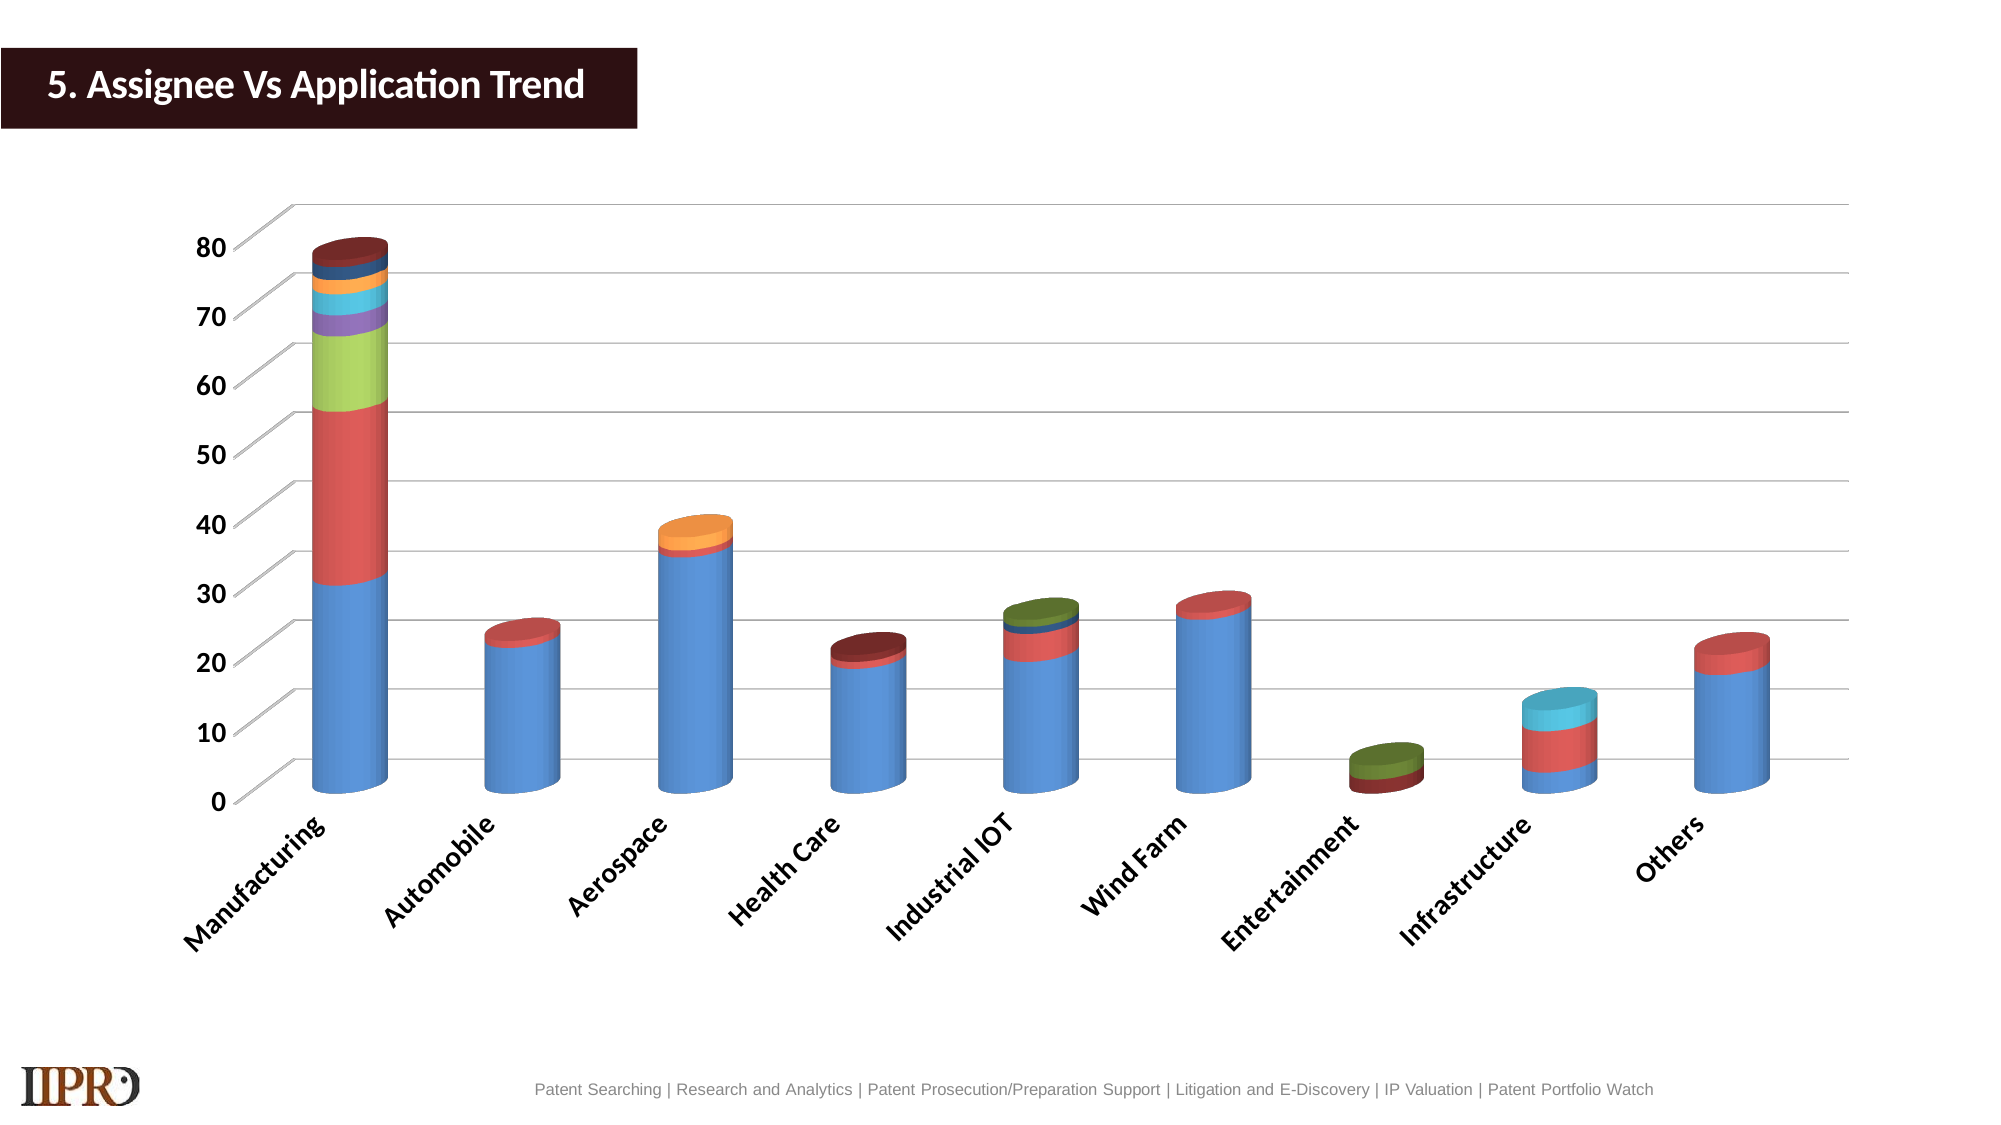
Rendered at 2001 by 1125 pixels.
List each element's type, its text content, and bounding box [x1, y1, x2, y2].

text_box [21, 1067, 140, 1106]
chart [132, 188, 1896, 977]
title 5. Assignee Vs Application Trend [44, 54, 861, 245]
text_box [1, 47, 638, 129]
text_box Patent Searching | Research and Analytics | Patent Prosecution/Preparation Support | Litigation and E-Discovery | IP Valuation | Patent Portfolio Watch [532, 1078, 1665, 1099]
